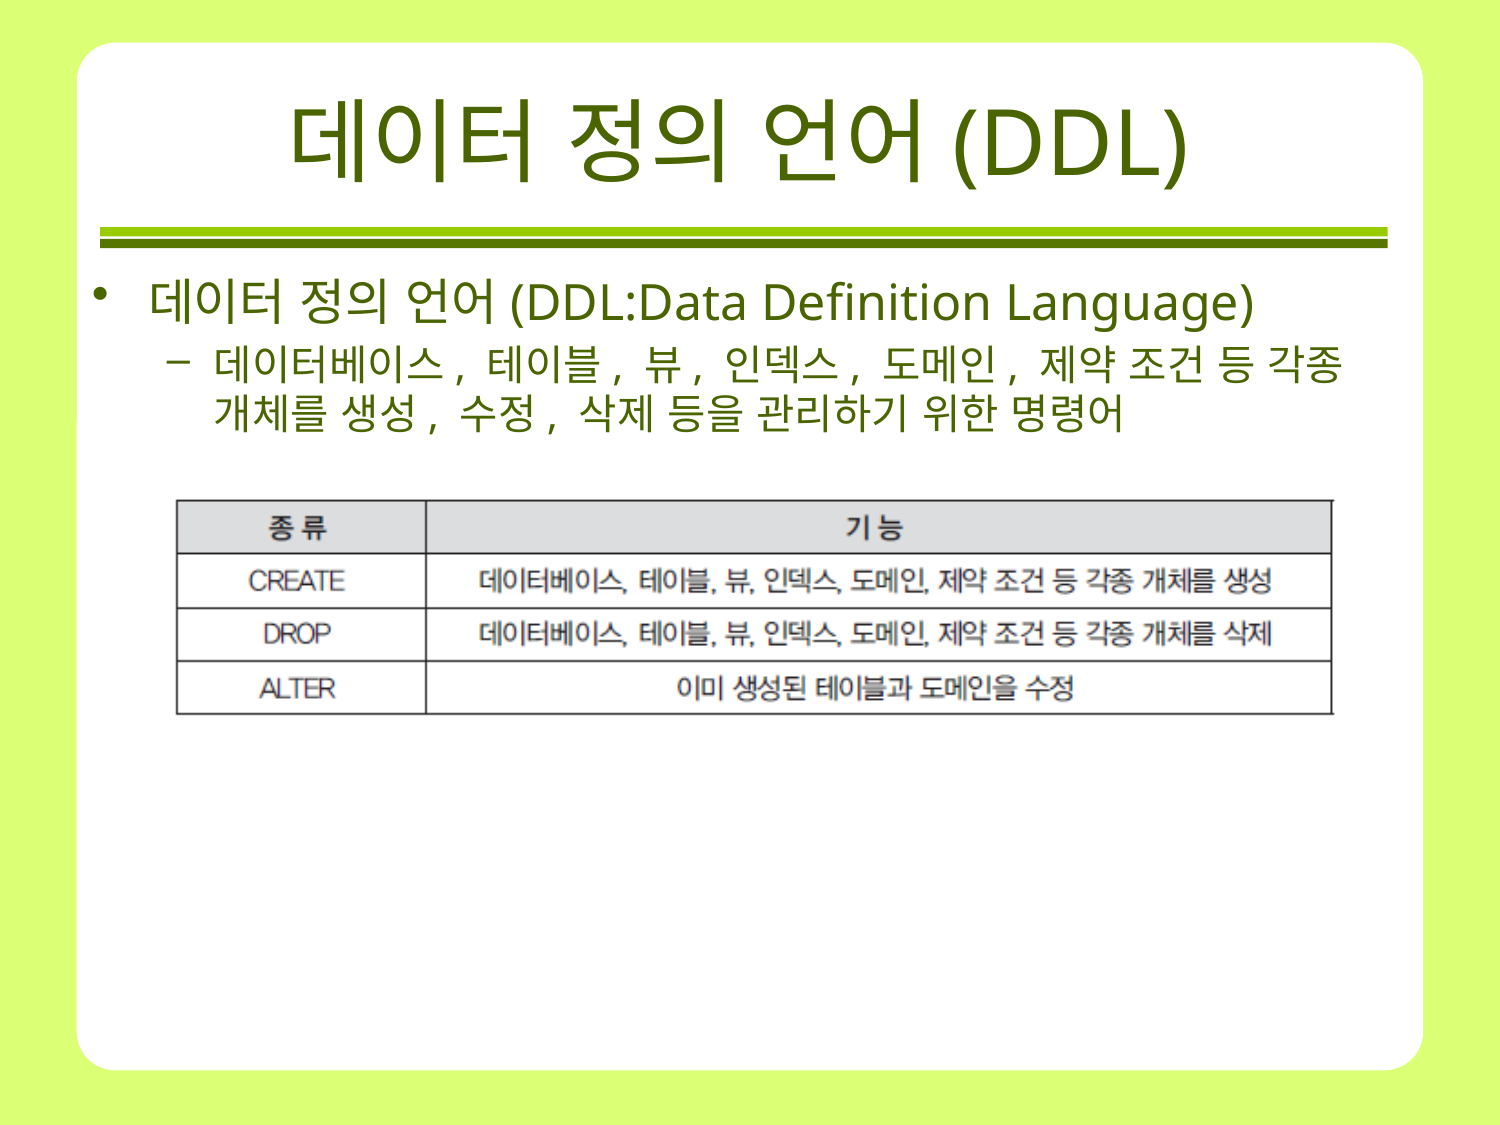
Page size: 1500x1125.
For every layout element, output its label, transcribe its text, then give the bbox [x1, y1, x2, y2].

title 데이터 정의 언어(DDL) [75, 45, 1425, 233]
picture [170, 491, 1340, 729]
list 데이터 정의 언어(DDL:Data Definition Language) 데이터베이스, 테이블, 뷰, 인덱스, 도메인, 제약 조건 등 각종 개체를 생성, 수정, 삭제 등을 관리하기 위한 명령어 [76, 262, 1427, 1005]
